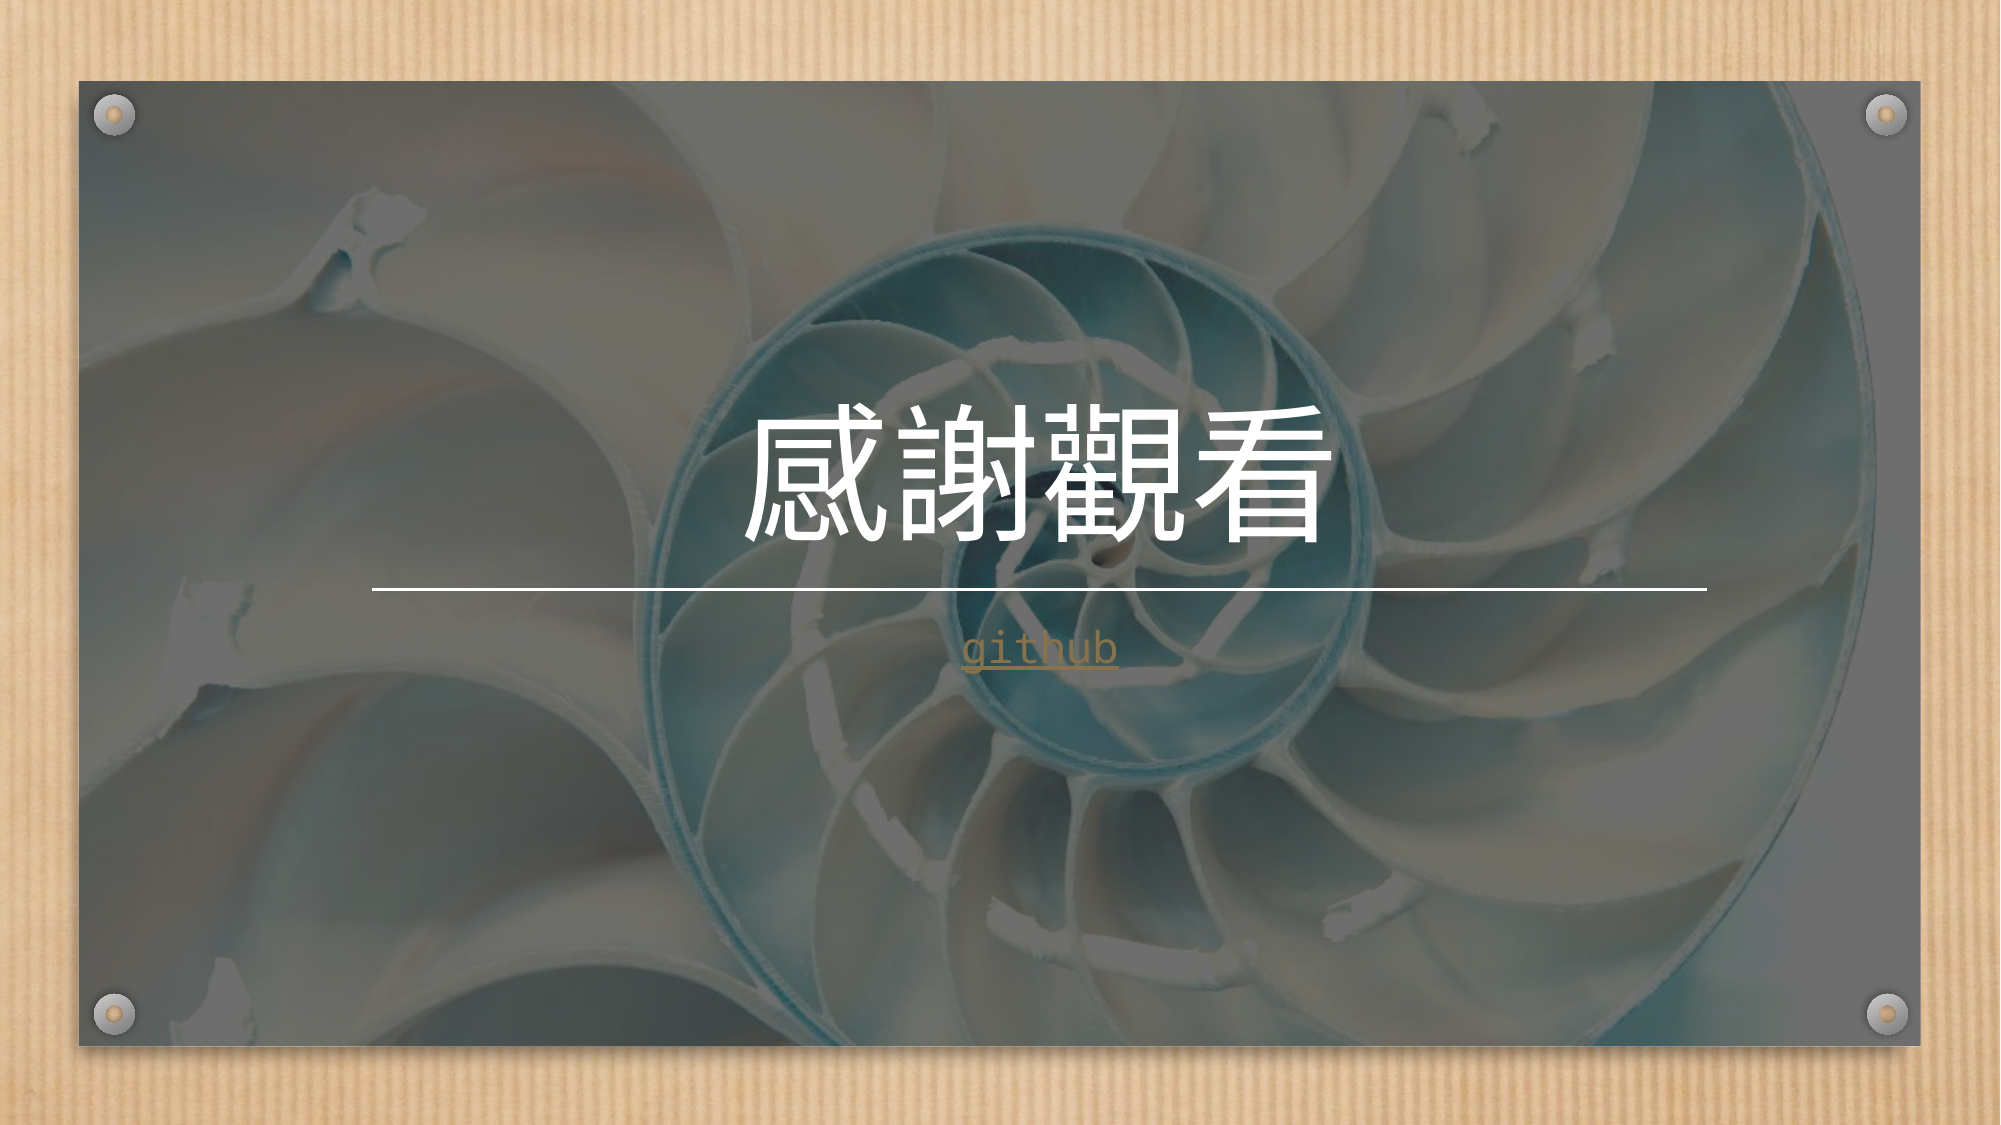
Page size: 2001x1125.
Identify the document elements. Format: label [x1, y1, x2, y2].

picture [0, 0, 2001, 1125]
text_box [93, 94, 1909, 1035]
